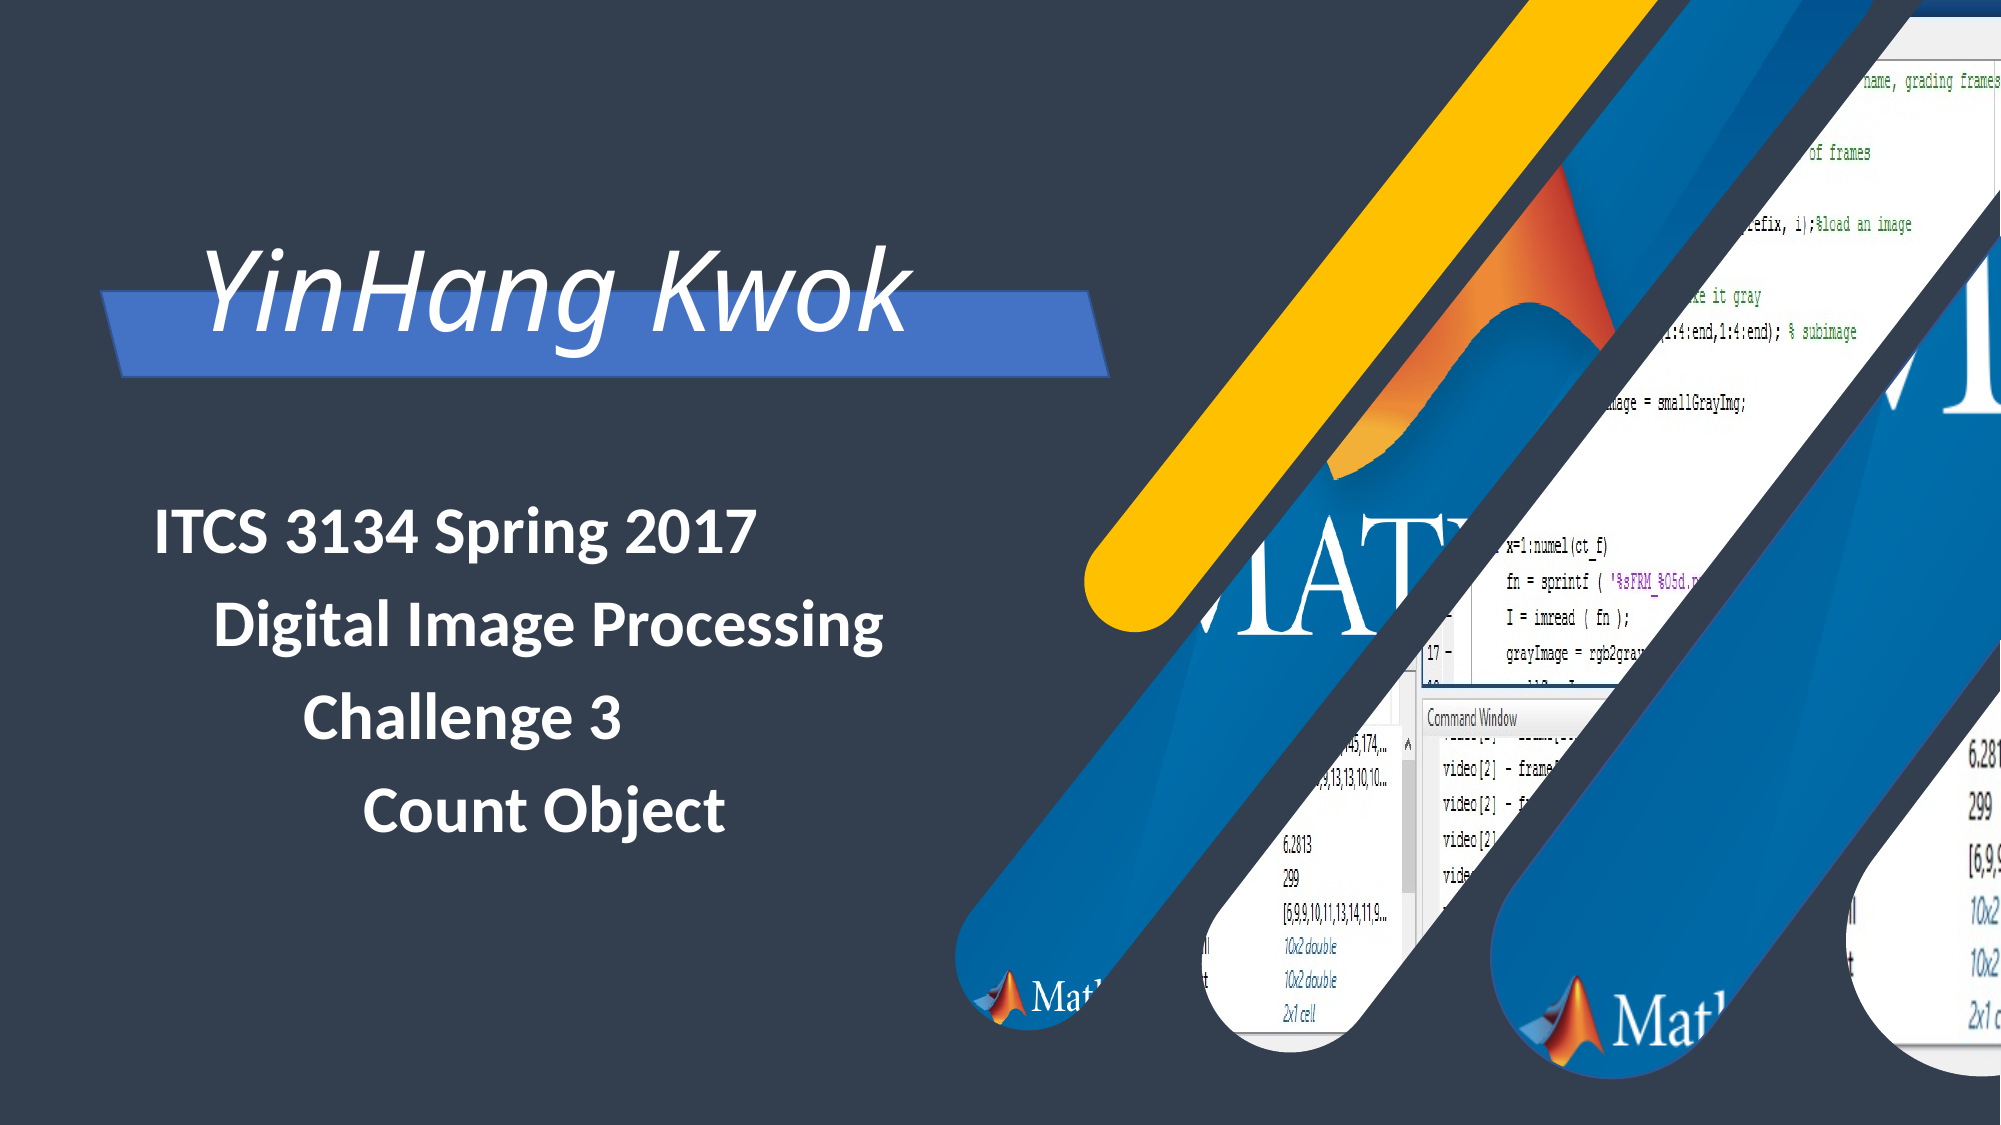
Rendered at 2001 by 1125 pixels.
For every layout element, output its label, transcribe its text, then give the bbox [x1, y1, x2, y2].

text_box [1083, 234, 1343, 634]
picture [1201, 751, 1343, 1053]
title YinHang Kwok [0, 262, 1110, 363]
subtitle ITCS 3134 Spring 2017 Digital Image Processing Challenge 3 Count Object [138, 488, 1110, 941]
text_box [1343, 0, 1664, 1125]
picture [955, 440, 1343, 1031]
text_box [1664, 0, 2000, 1125]
text_box [117, 363, 1111, 379]
